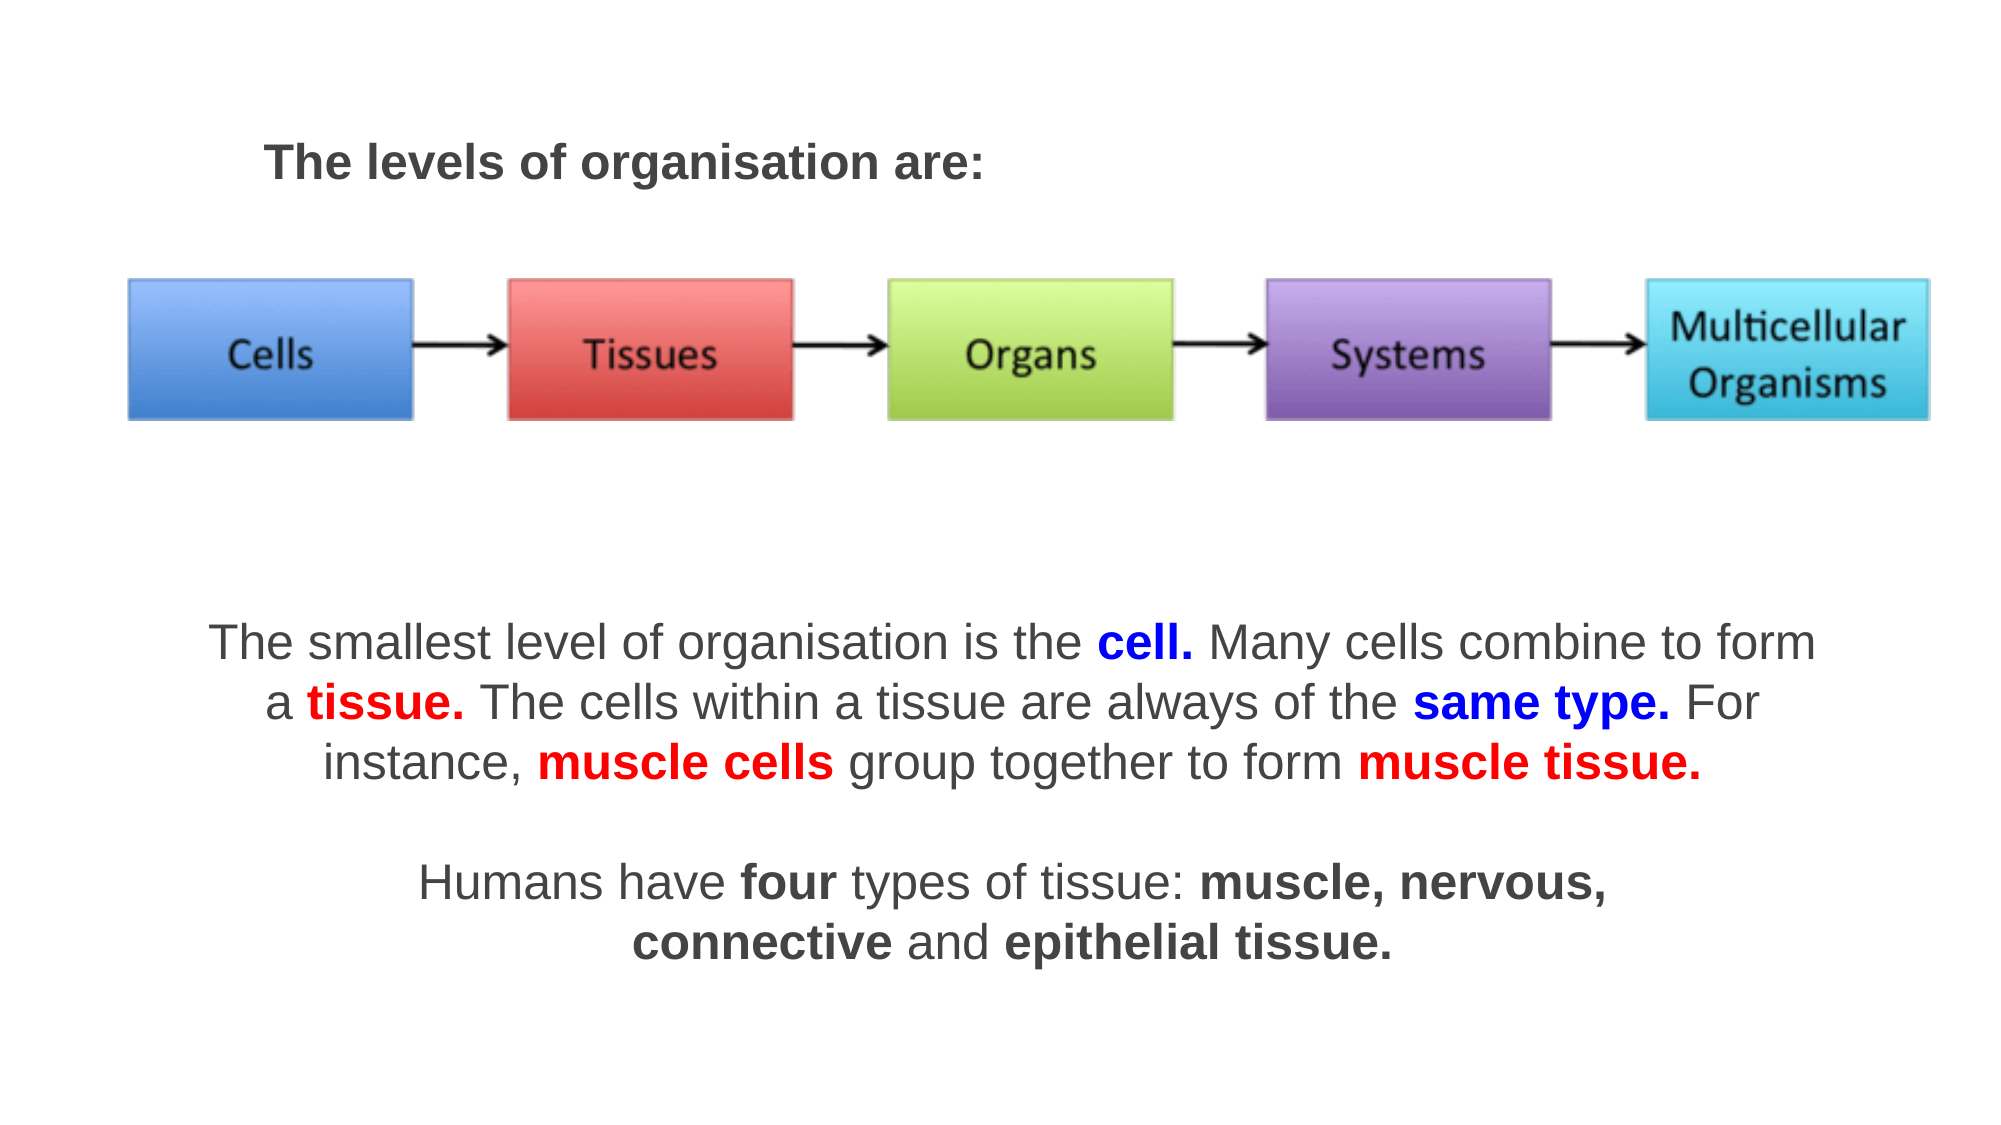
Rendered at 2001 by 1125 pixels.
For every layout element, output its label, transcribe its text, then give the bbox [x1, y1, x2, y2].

text_box The smallest level of organisation is the cell. Many cells combine to form a tissue. The cells within a tissue are always of the same type. For instance, muscle cells group together to form muscle tissue. Humans have four types of tissue: muscle, nervous, connective and epithelial tissue. [127, 602, 1898, 977]
text_box The levels of organisation are: [248, 121, 1002, 197]
picture [127, 278, 1931, 421]
